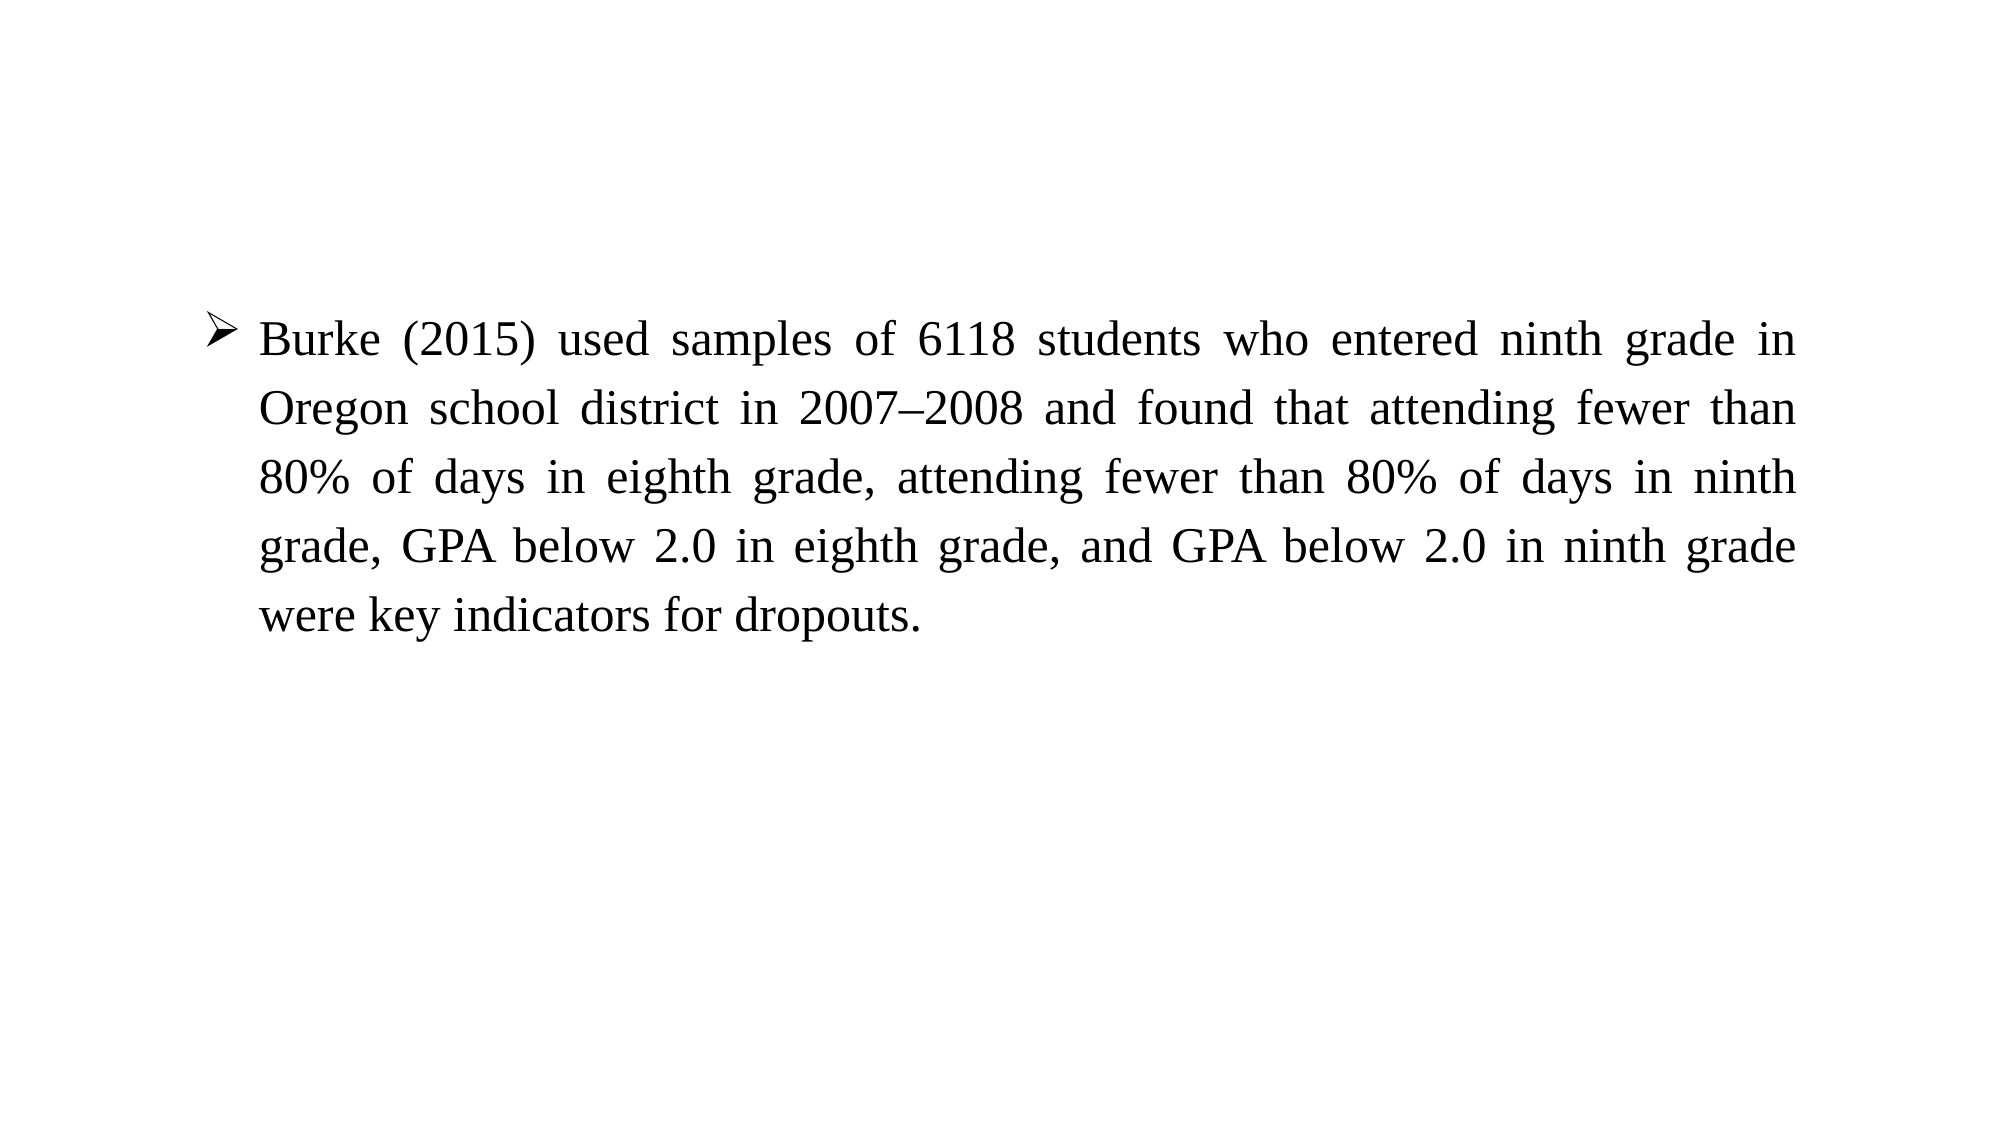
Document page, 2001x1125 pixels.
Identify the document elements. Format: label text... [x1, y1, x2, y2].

text_box Burke (2015) used samples of 6118 students who entered ninth grade in Oregon school district in 2007–2008 and found that attending fewer than 80% of days in eighth grade, attending fewer than 80% of days in ninth grade, GPA below 2.0 in eighth grade, and GPA below 2.0 in ninth grade were key indicators for dropouts. [187, 289, 1813, 649]
